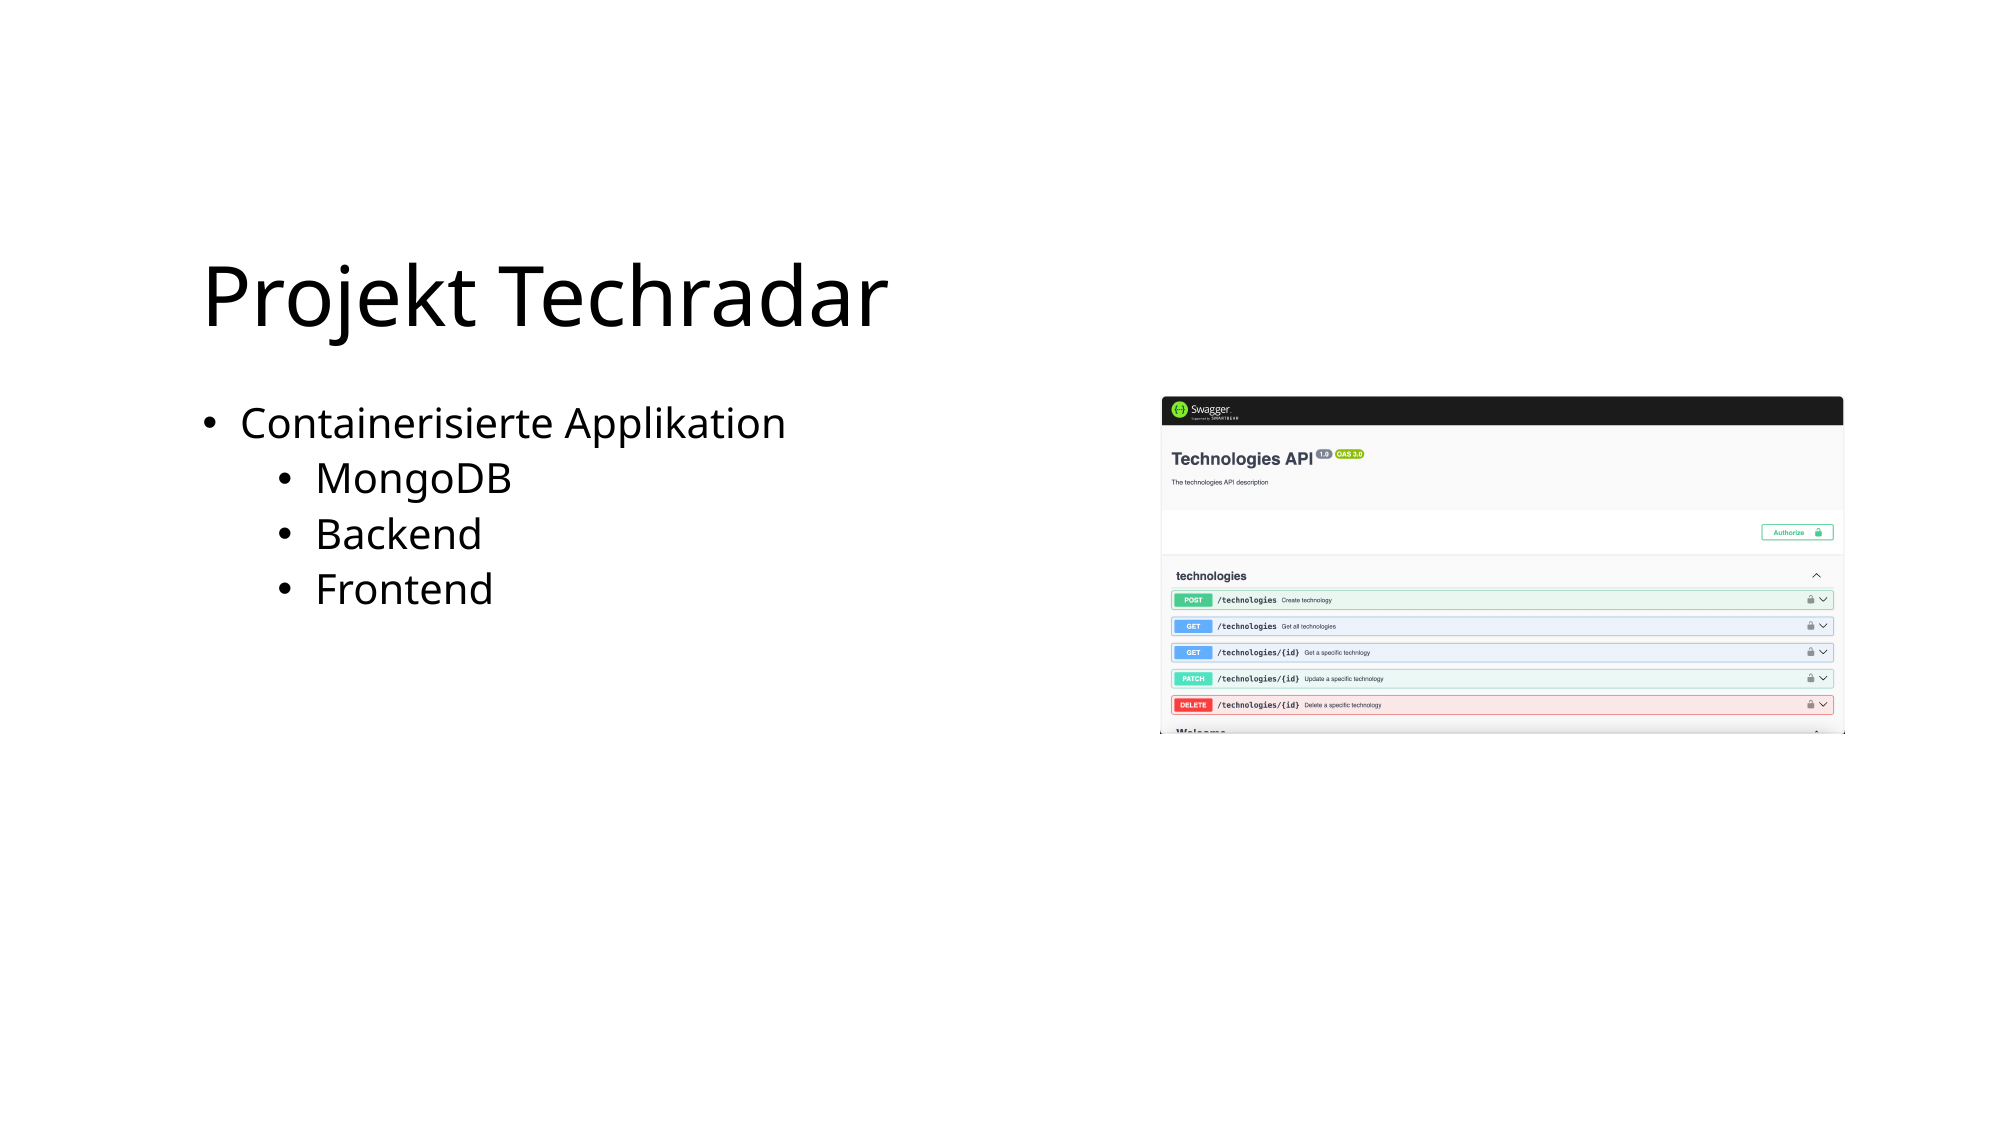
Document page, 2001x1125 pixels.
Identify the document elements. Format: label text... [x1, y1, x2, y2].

title Projekt Techradar [186, 82, 1060, 352]
picture [1160, 396, 1846, 735]
list Containerisierte Applikation MongoDB Backend Frontend [187, 394, 1060, 975]
